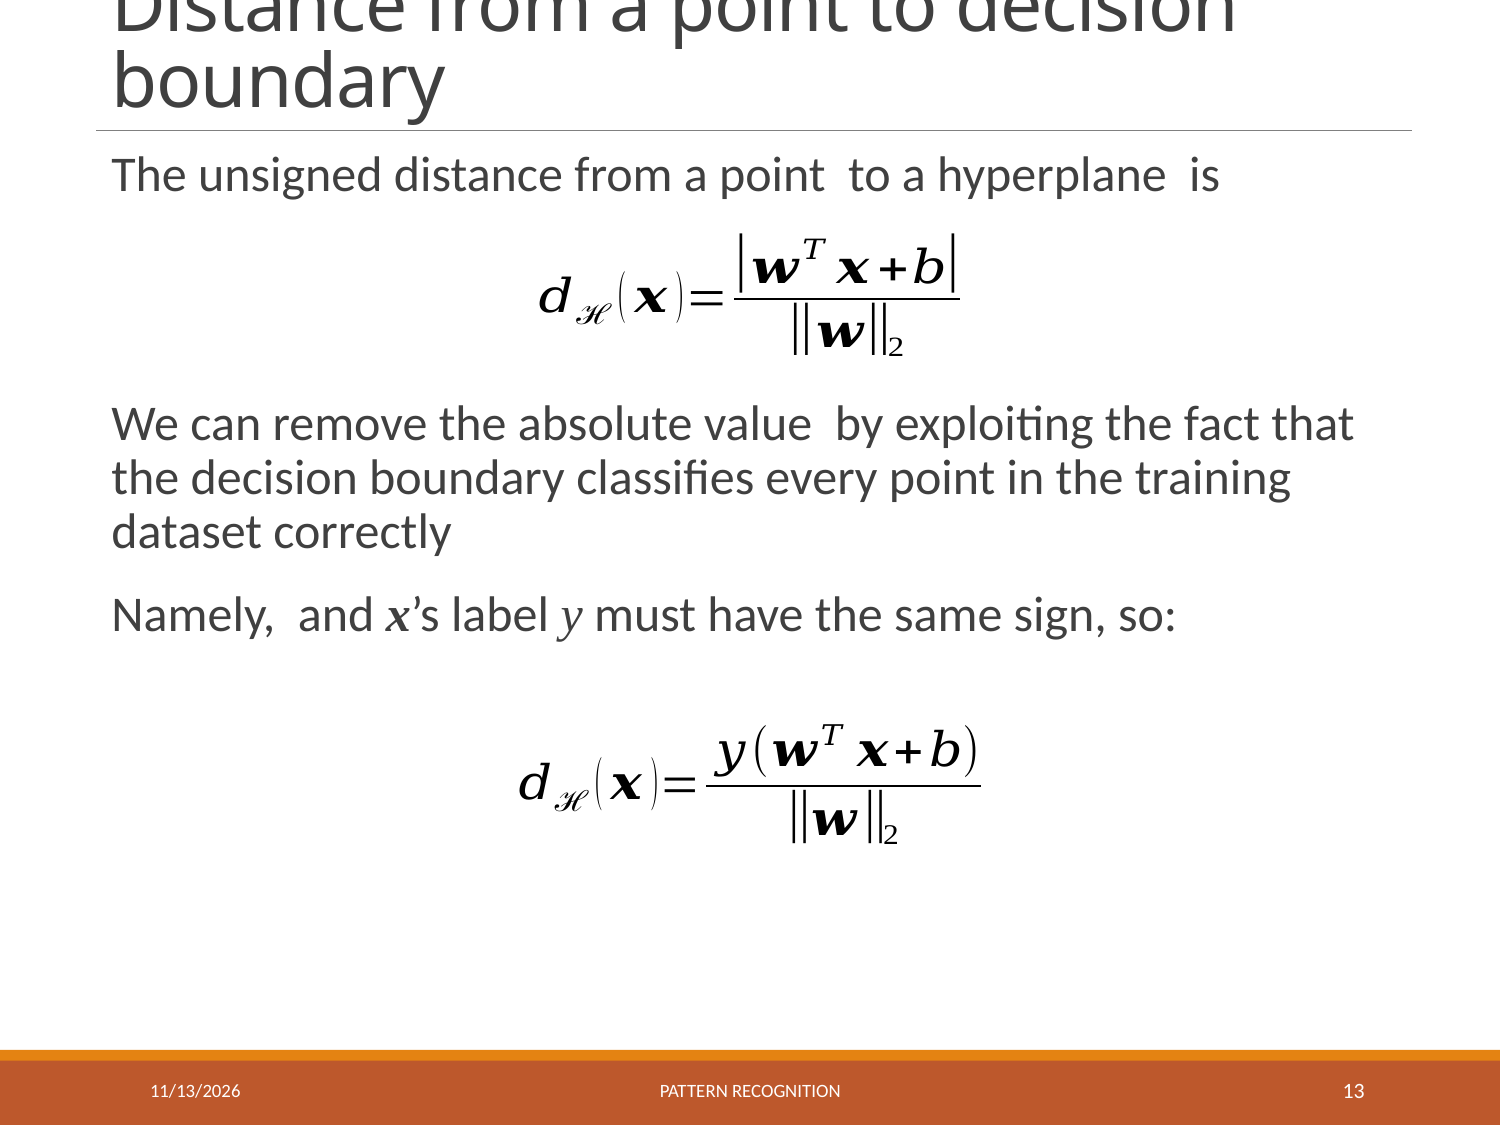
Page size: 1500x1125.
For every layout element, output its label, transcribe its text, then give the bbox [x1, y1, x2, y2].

footer Pattern recognition [453, 1059, 1047, 1120]
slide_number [135, 1059, 440, 1120]
slide_number 13 [1218, 1059, 1380, 1120]
title Distance from a point to decision boundary [96, 19, 1413, 131]
